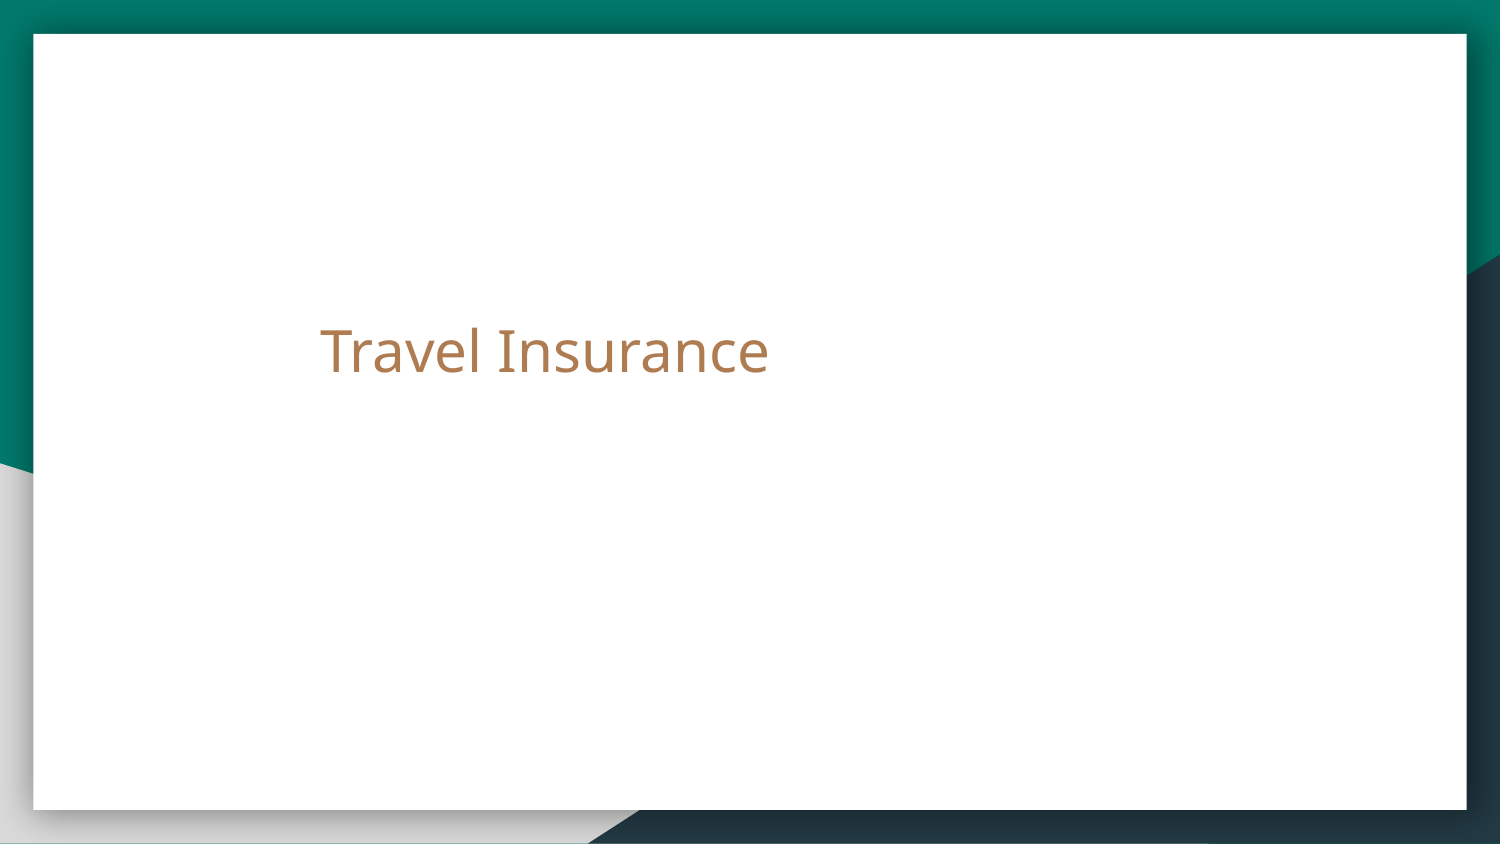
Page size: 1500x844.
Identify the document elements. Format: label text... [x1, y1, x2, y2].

title Travel Insurance [304, 298, 1185, 537]
